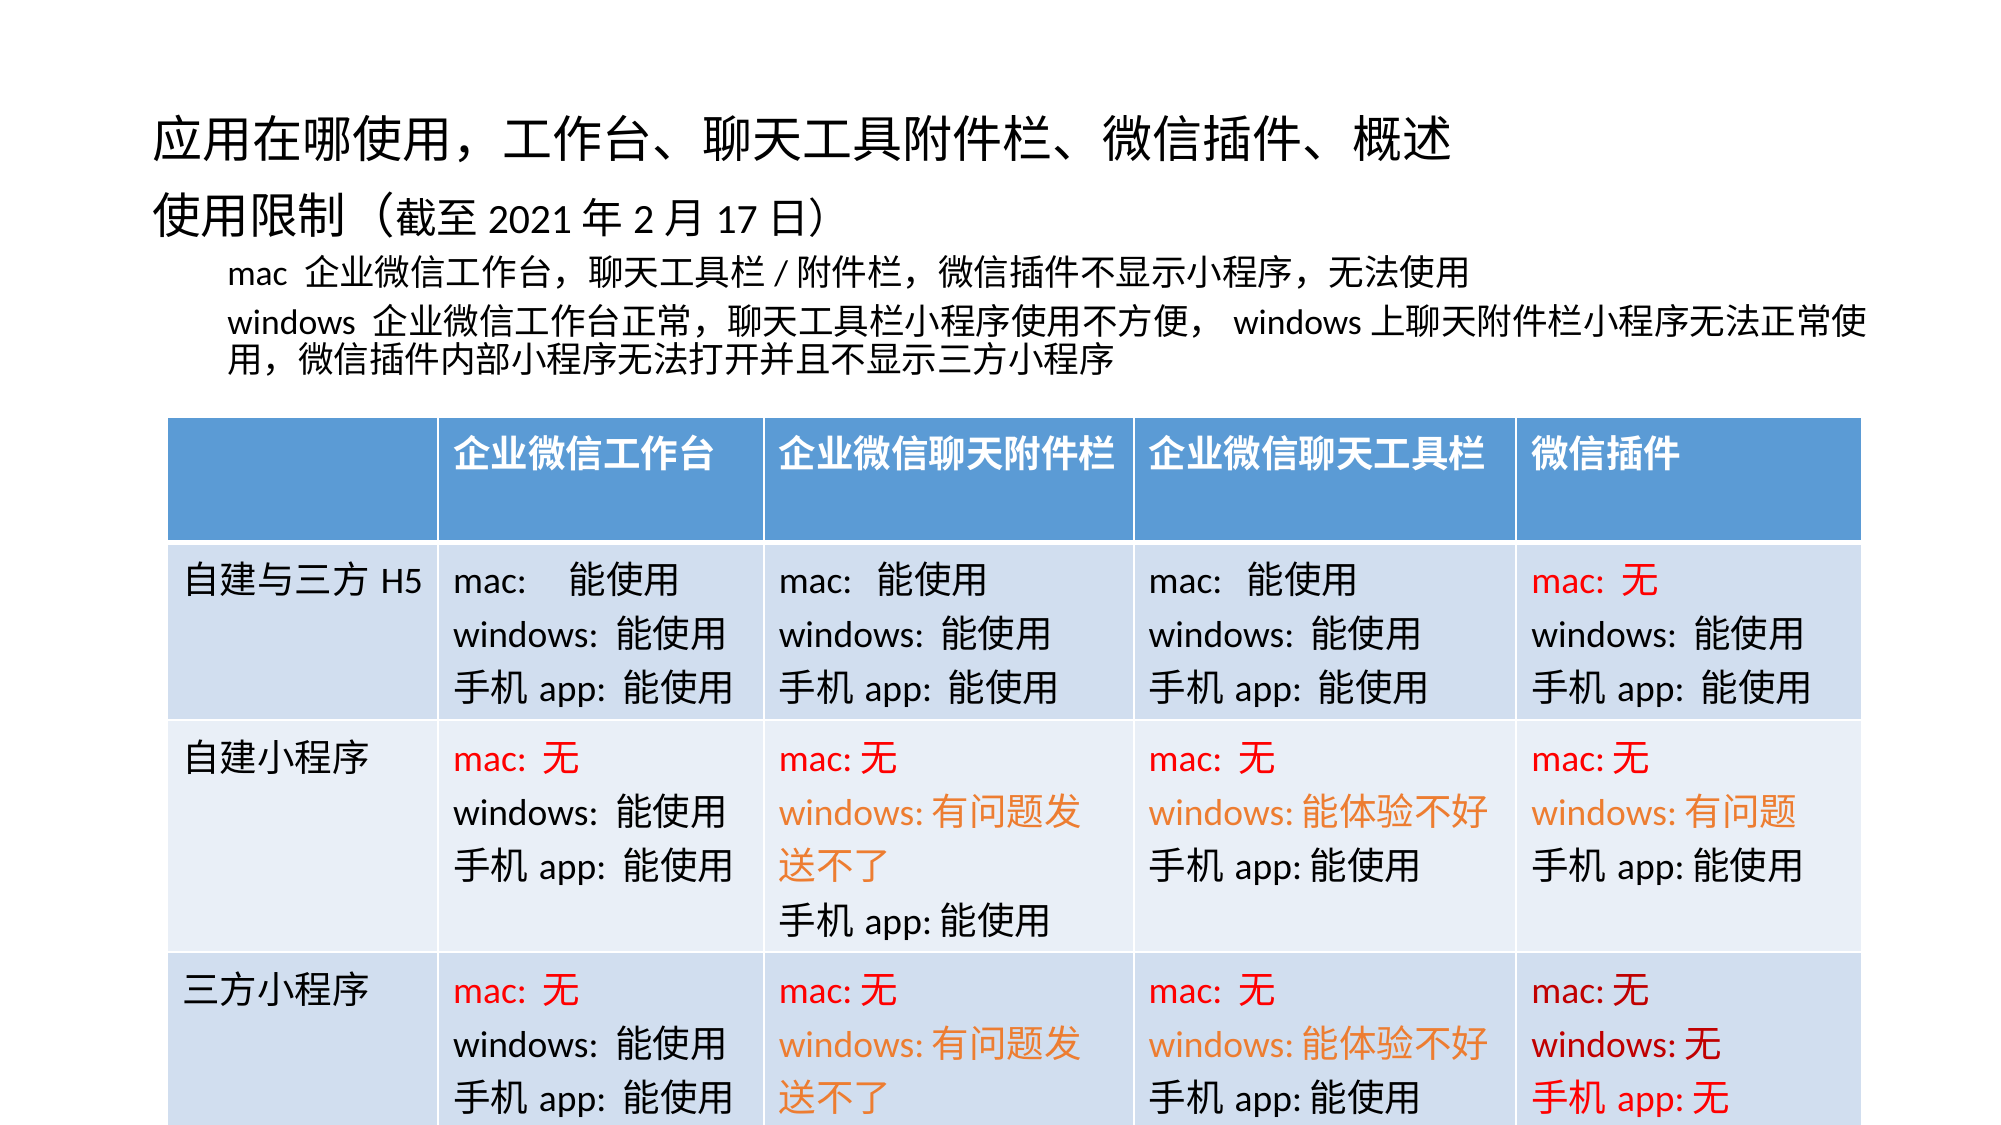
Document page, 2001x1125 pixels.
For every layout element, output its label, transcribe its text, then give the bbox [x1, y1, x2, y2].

table_cell 自建小程序 [168, 721, 437, 951]
table_cell mac:无 windows:有问题发送不了 手机app:能使用 [765, 953, 1133, 1125]
table_header 企业微信聊天附件栏 [765, 418, 1133, 540]
table_cell 三方小程序 [168, 953, 437, 1125]
table_cell 自建与三方H5 [168, 545, 437, 719]
table_cell mac: 无 windows: 能使用 手机app: 能使用 [1517, 545, 1861, 719]
table_cell mac: 无 windows: 能使用 手机app: 能使用 [439, 721, 763, 951]
table_header 企业微信聊天工具栏 [1135, 418, 1515, 540]
table_cell mac: 无 windows:能体验不好 手机app:能使用 [1135, 721, 1515, 951]
title 应用在哪使用，工作台、聊天工具附件栏、微信插件、概述 [137, 78, 1863, 184]
list 使用限制（截至2021年2月17日） mac 企业微信工作台，聊天工具栏/附件栏，微信插件不显示小程序，无法使用 windows 企业微信工作台正常，聊天工具栏小程序使用不方便，windows上聊天附件栏小程序无法正常使用，微信插件内部小程序无法打开并且不显示三方小程序 [137, 184, 1892, 941]
table_cell mac: 能使用 windows: 能使用 手机app: 能使用 [765, 545, 1133, 719]
table_cell mac: 无 windows: 能使用 手机app: 能使用 [439, 953, 763, 1125]
table_header 微信插件 [1517, 418, 1861, 540]
table_cell mac:无 windows:有问题 手机app:能使用 [1517, 721, 1861, 951]
table_cell mac:无 windows:无 手机app:无 [1517, 953, 1861, 1125]
table_header 企业微信工作台 [439, 418, 763, 540]
table_cell mac: 能使用 windows: 能使用 手机app: 能使用 [439, 545, 763, 719]
table_cell mac: 能使用 windows: 能使用 手机app: 能使用 [1135, 545, 1515, 719]
table_cell mac:无 windows:有问题发送不了 手机app:能使用 [765, 721, 1133, 951]
table_cell mac: 无 windows:能体验不好 手机app:能使用 [1135, 953, 1515, 1125]
table_header [168, 418, 437, 540]
